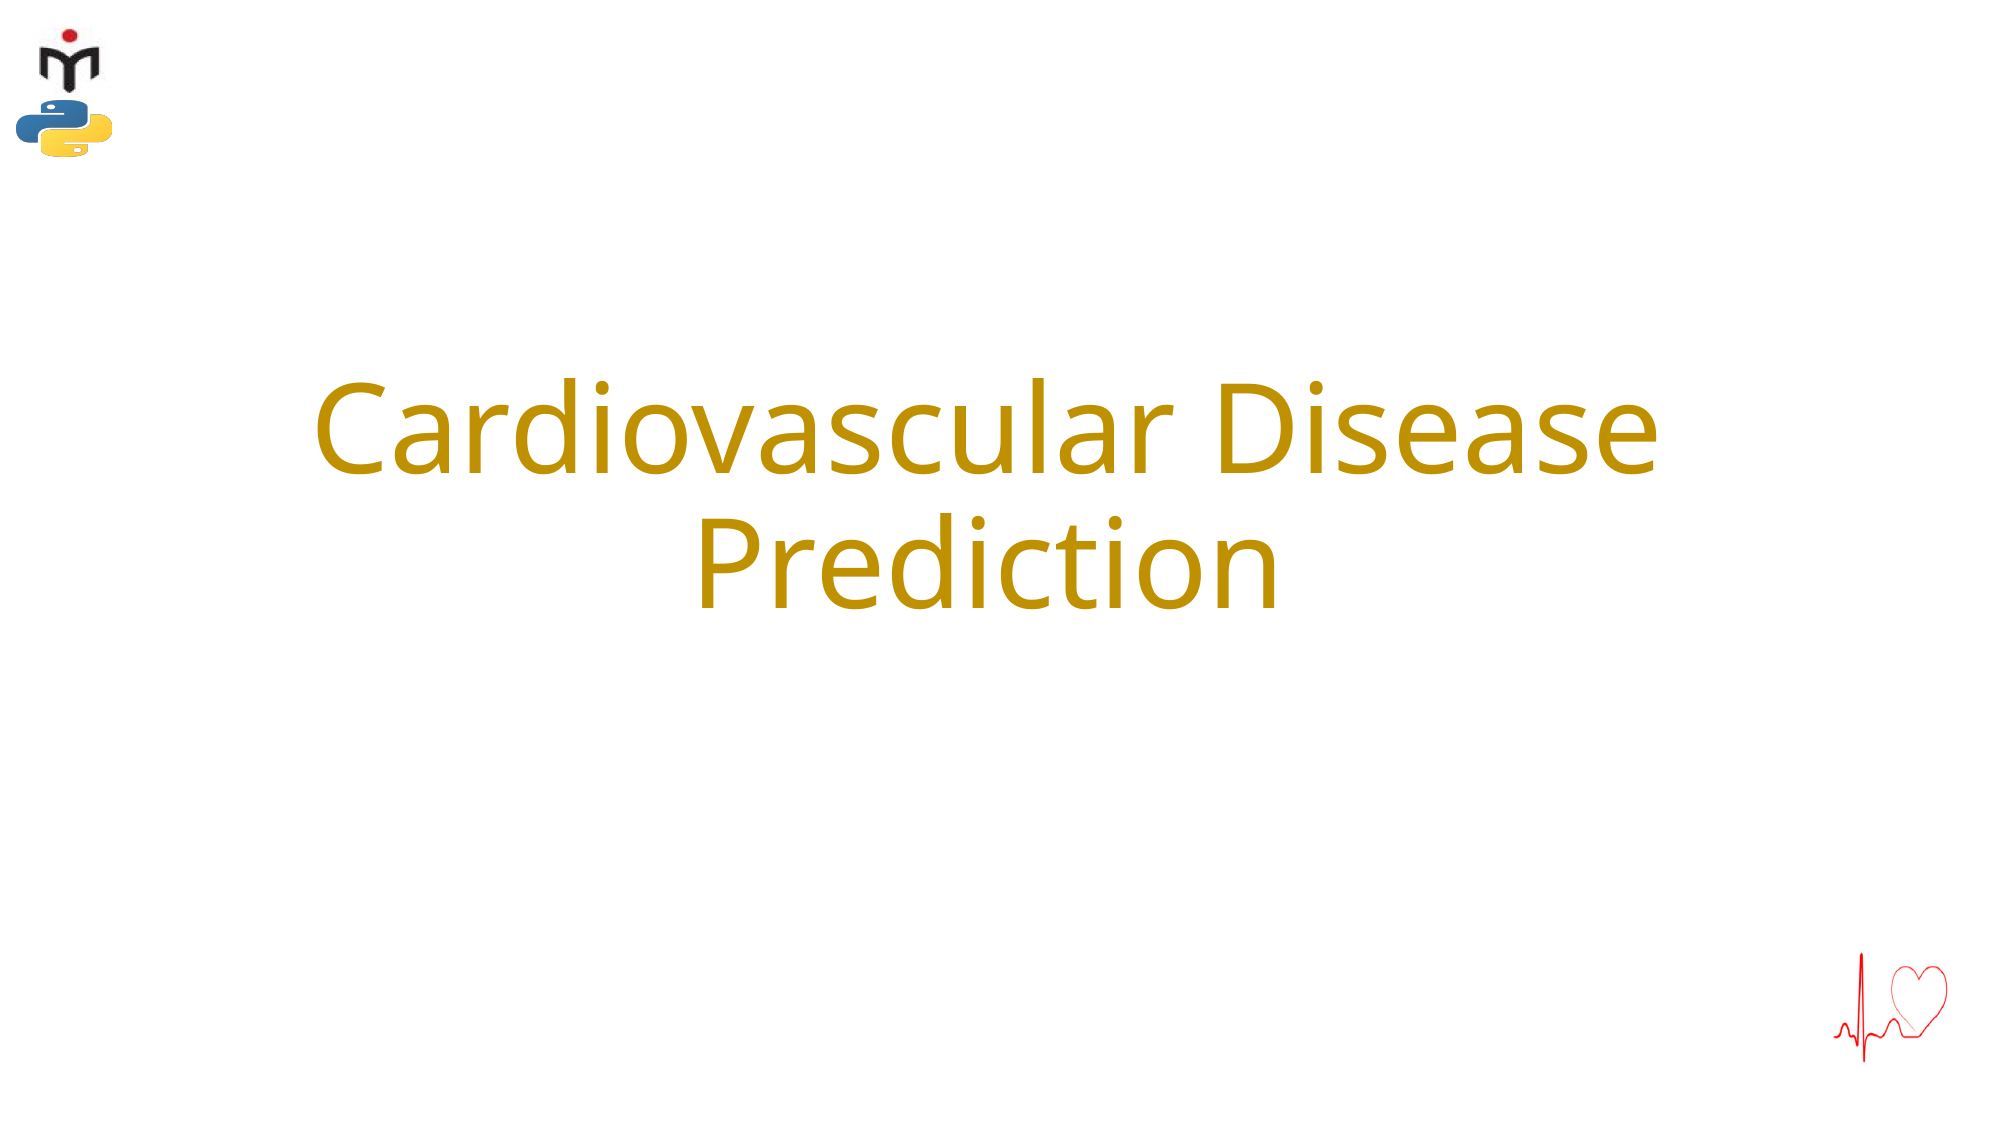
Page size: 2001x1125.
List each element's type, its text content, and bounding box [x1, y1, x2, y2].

title Cardiovascular Disease Prediction [237, 200, 1738, 643]
picture [16, 19, 115, 157]
picture [1831, 923, 1950, 1078]
